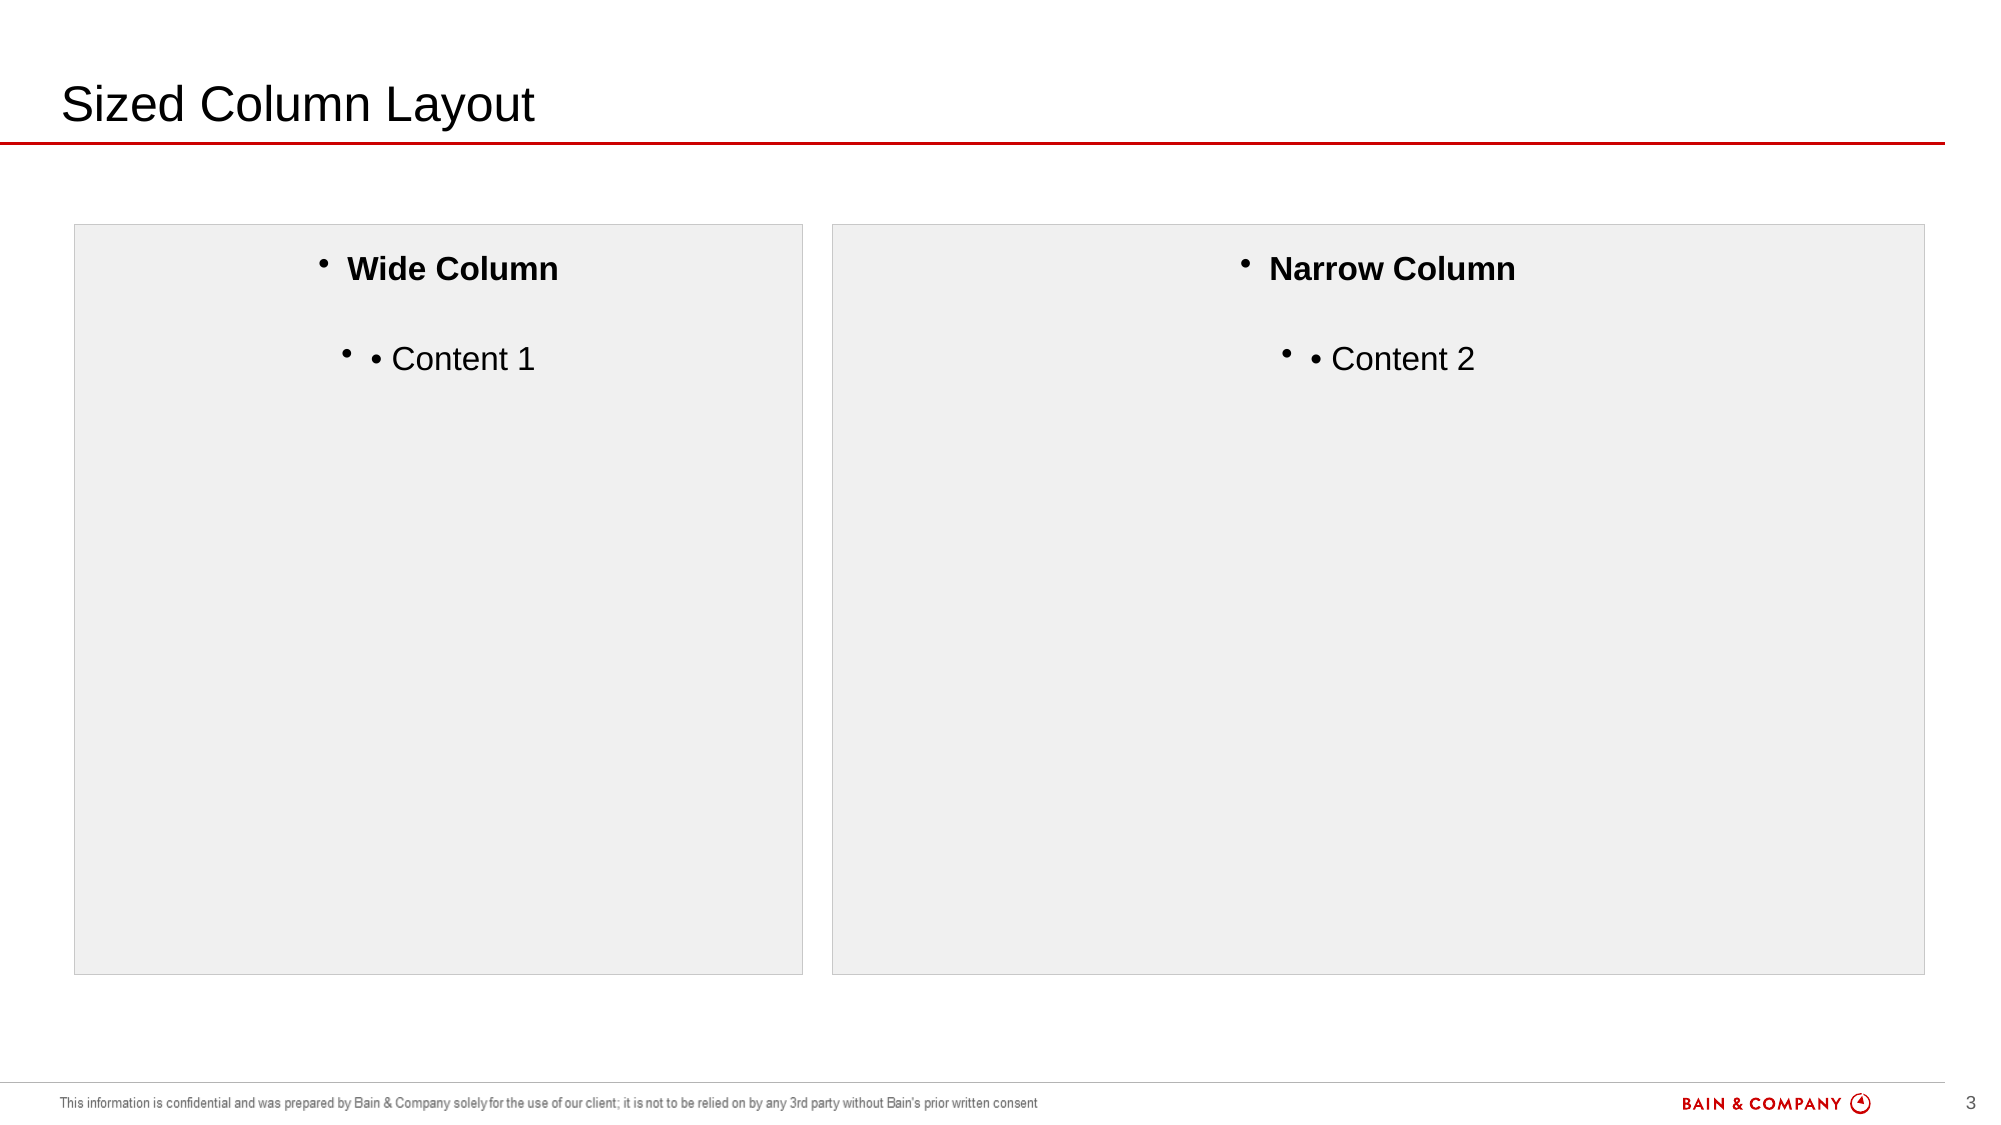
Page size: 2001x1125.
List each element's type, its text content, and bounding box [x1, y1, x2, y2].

title Sized Column Layout [54, 0, 1945, 144]
text_box • Content 1 [326, 329, 551, 385]
text_box Wide Column [303, 239, 575, 295]
text_box [832, 224, 1925, 975]
text_box Narrow Column [1225, 239, 1532, 295]
text_box • Content 2 [1266, 329, 1491, 385]
picture [51, 1089, 1103, 1119]
text_box [74, 224, 803, 975]
